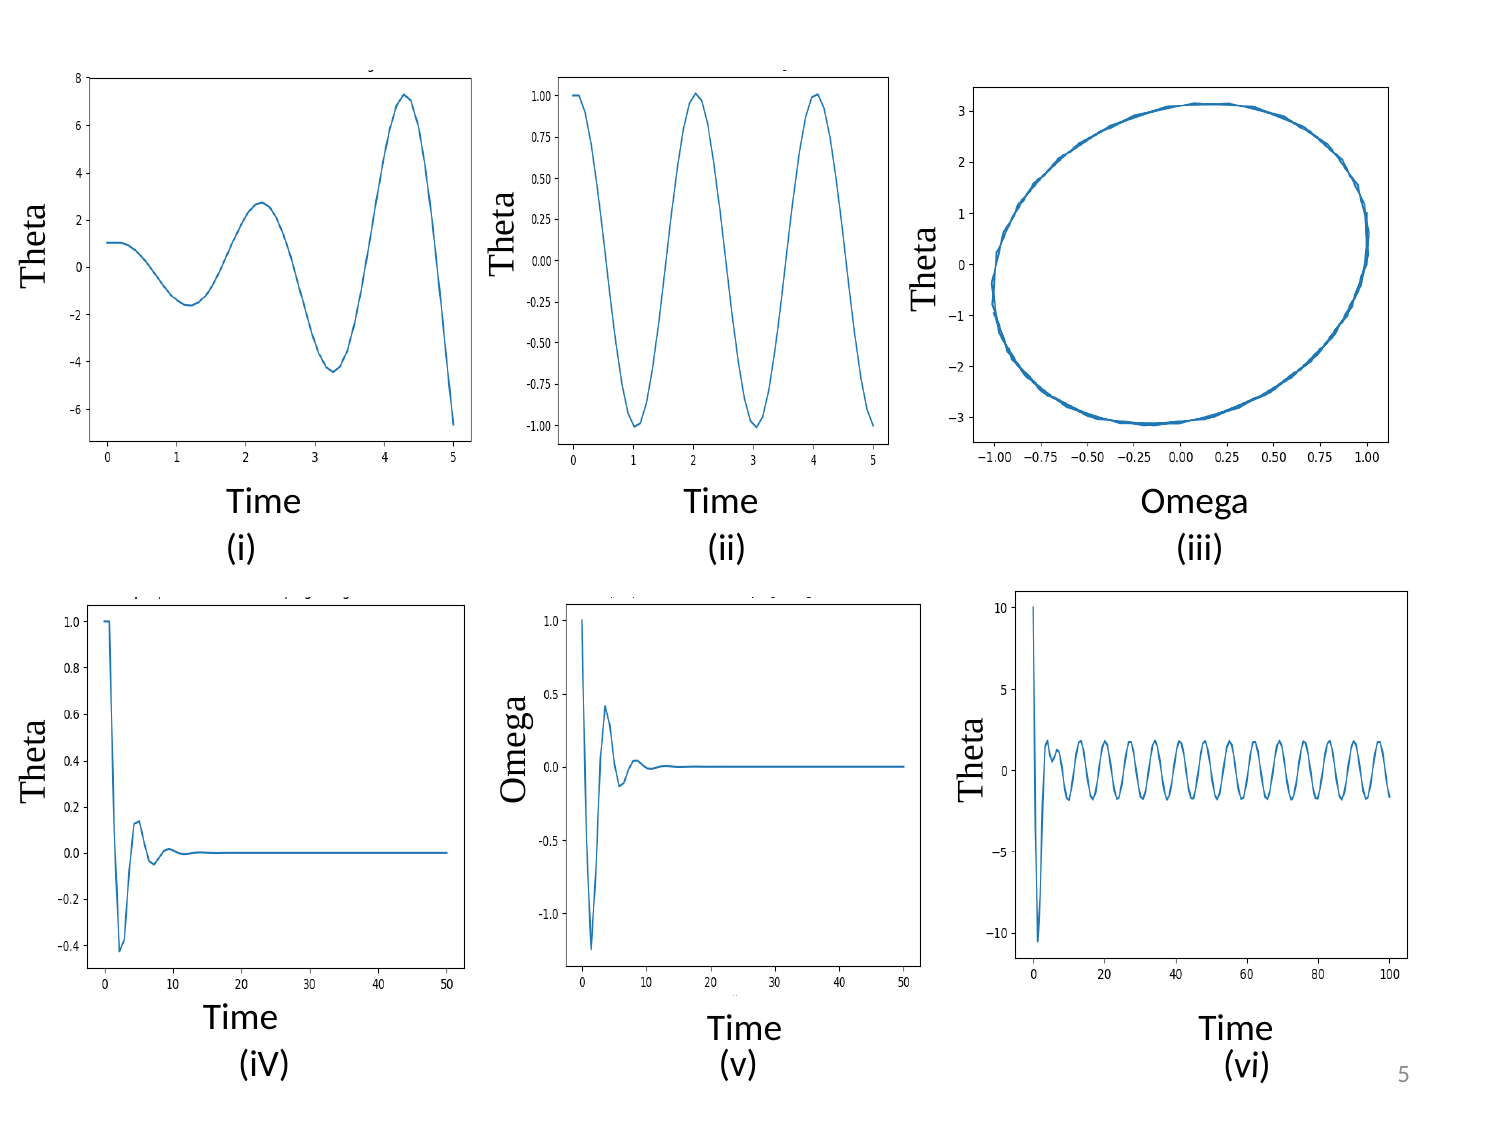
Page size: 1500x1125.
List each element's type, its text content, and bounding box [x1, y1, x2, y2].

picture [58, 597, 469, 997]
text_box Theta [895, 212, 943, 328]
slide_number 5 [1074, 1042, 1425, 1103]
text_box Omega [1125, 477, 1264, 529]
picture [527, 70, 891, 469]
text_box (i) [210, 515, 285, 576]
text_box Time [188, 1004, 294, 1045]
text_box Time [692, 1004, 798, 1056]
text_box (iV) [223, 1031, 306, 1091]
picture [948, 81, 1395, 469]
picture [538, 597, 926, 997]
picture [70, 70, 481, 469]
text_box (vi) [1207, 1034, 1293, 1095]
text_box (iii) [1160, 529, 1239, 576]
text_box Theta [937, 691, 979, 819]
text_box (ii) [692, 529, 762, 576]
text_box Theta [0, 704, 53, 820]
text_box Theta [485, 177, 521, 293]
text_box Theta [0, 188, 60, 305]
picture [984, 585, 1419, 985]
text_box Time [1183, 996, 1291, 1056]
text_box Time [211, 478, 317, 529]
text_box Time [668, 478, 774, 529]
text_box Omega [480, 681, 533, 820]
text_box (v) [703, 1056, 773, 1091]
